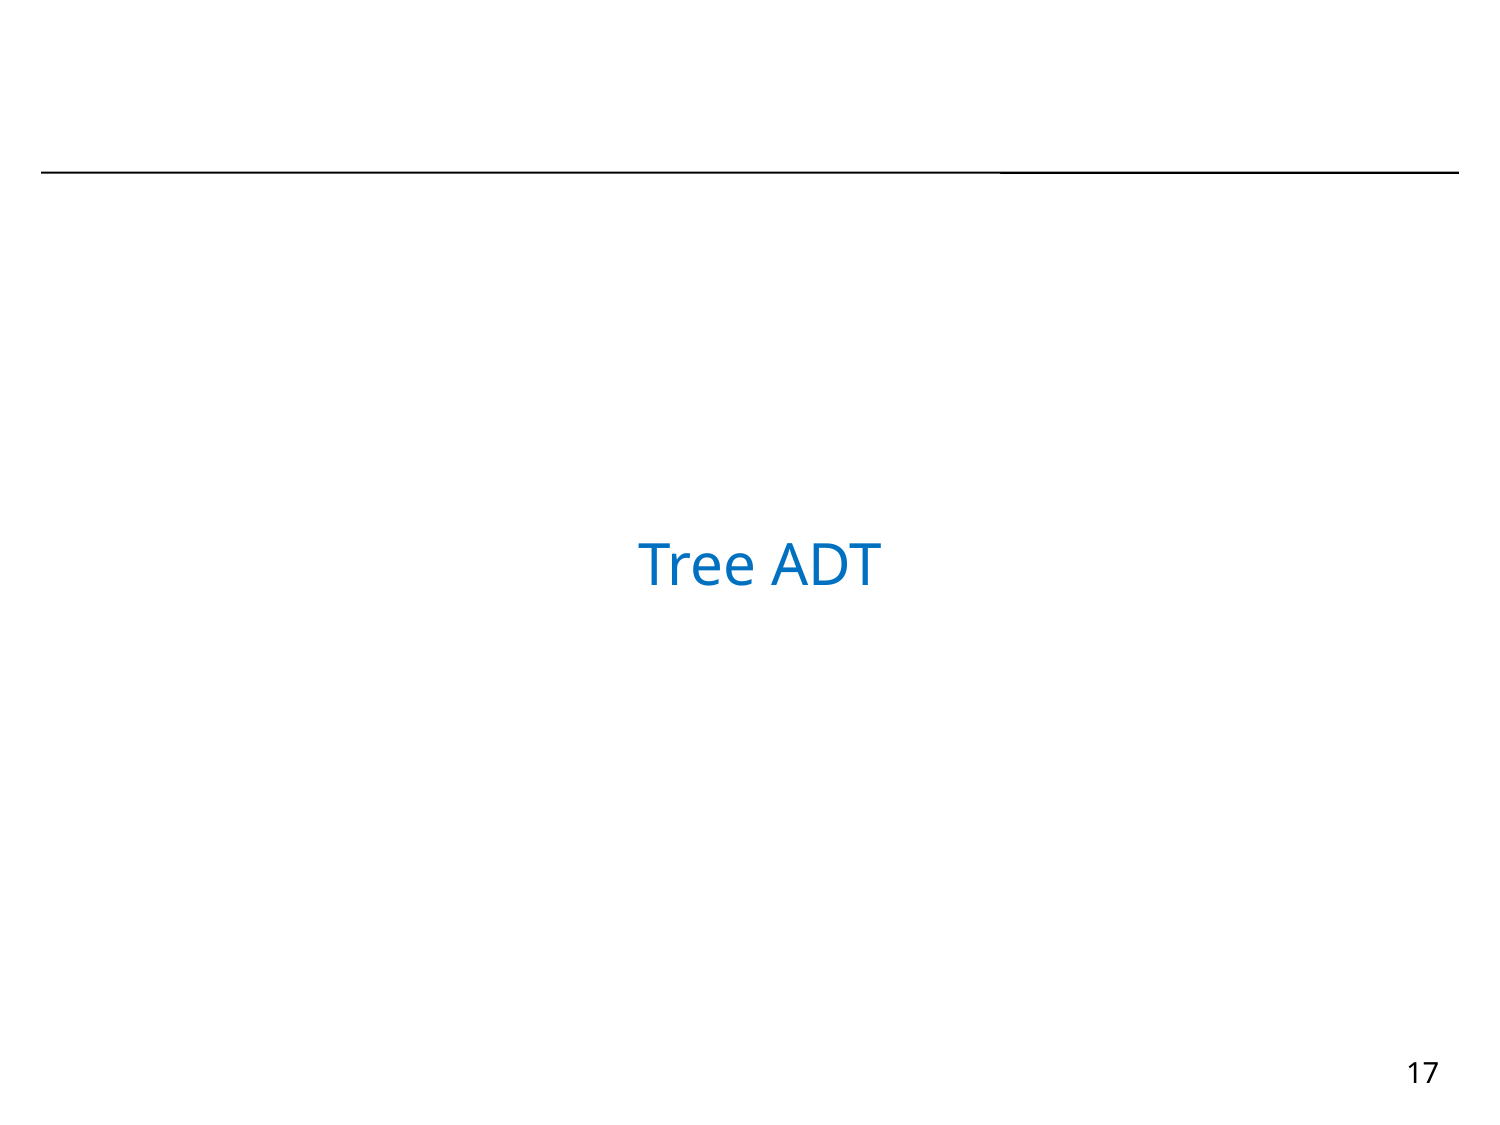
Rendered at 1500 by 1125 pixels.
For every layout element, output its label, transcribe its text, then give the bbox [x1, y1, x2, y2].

title Tree ADT [62, 498, 1458, 627]
slide_number 17 [1104, 1046, 1455, 1125]
